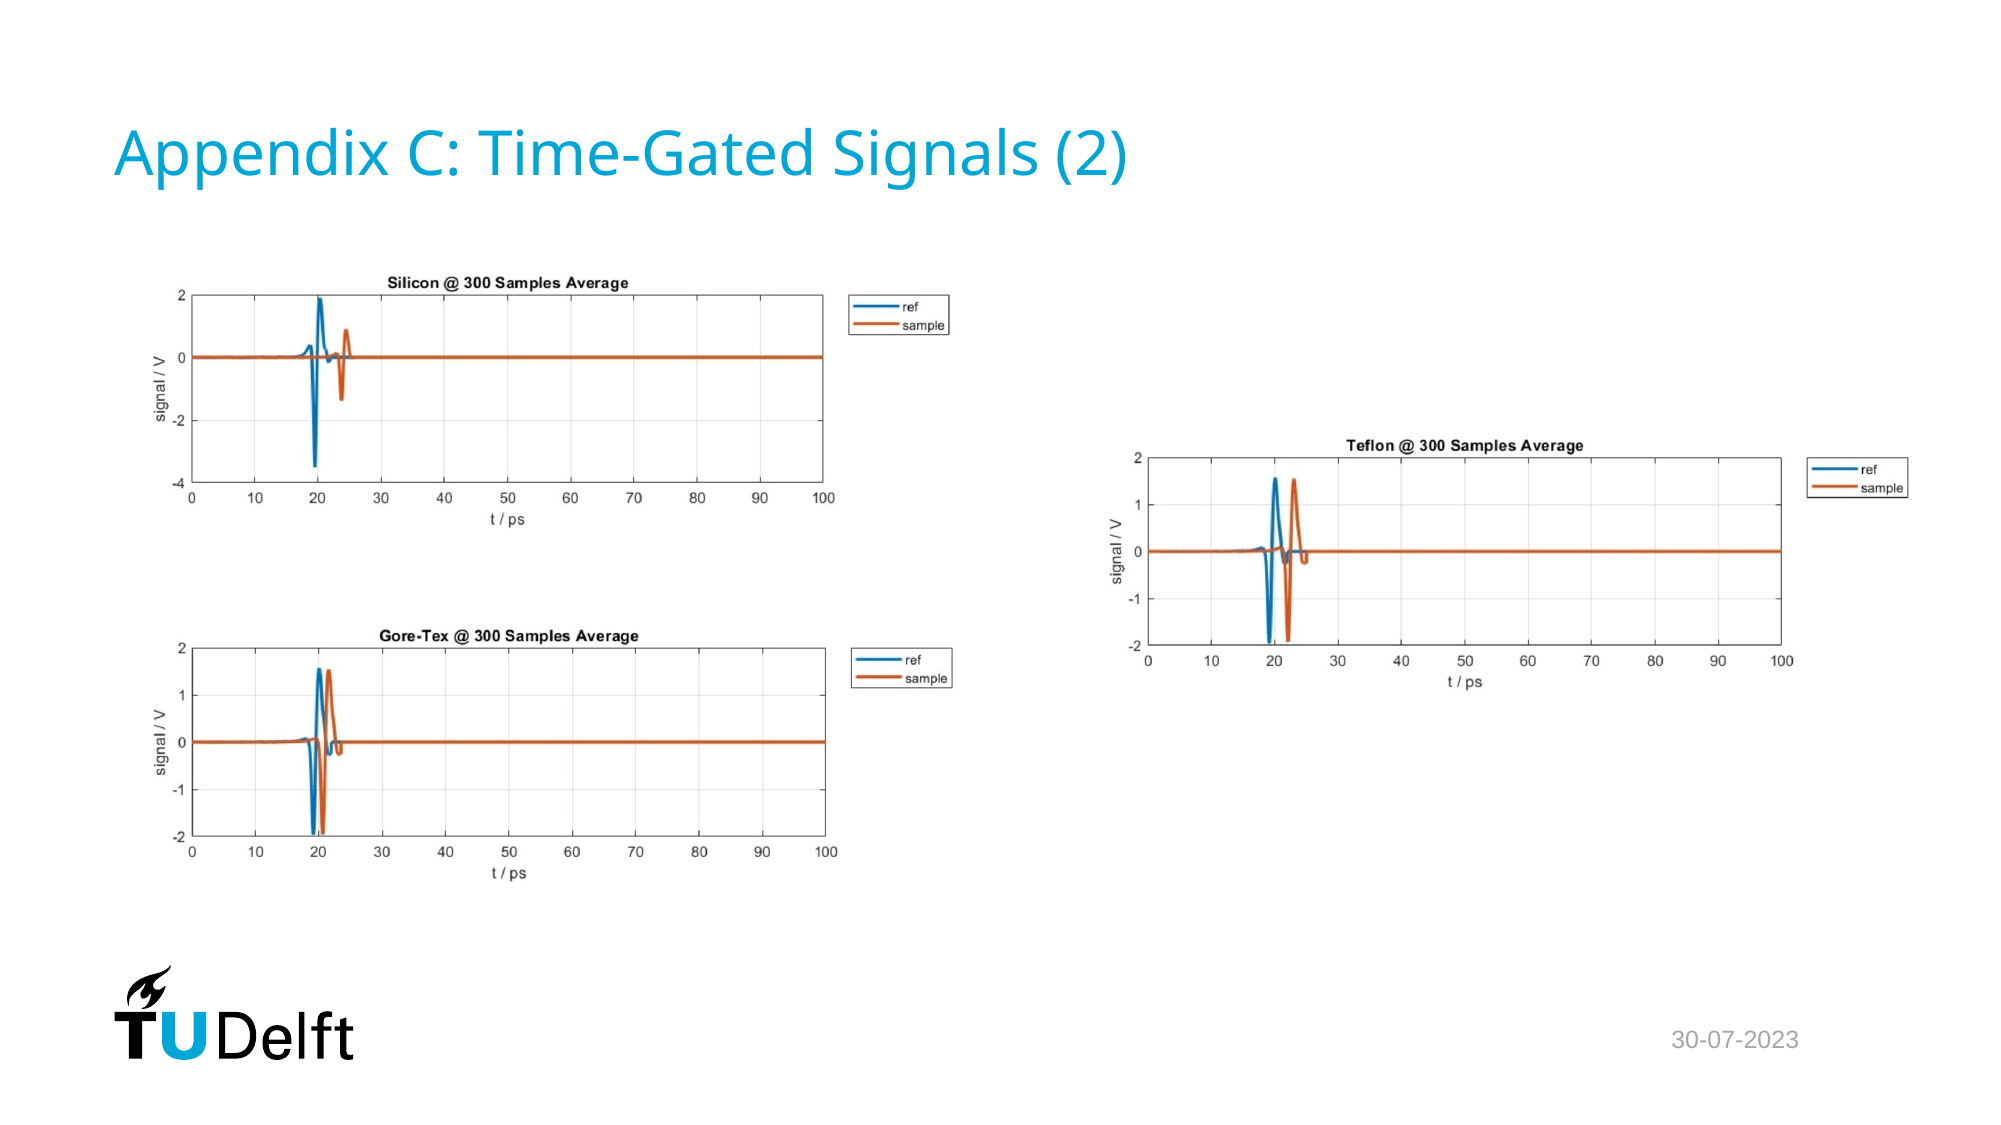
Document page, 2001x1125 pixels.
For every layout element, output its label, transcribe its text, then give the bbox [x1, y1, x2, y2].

picture [64, 259, 2000, 897]
text_box 30-07-2023 [1605, 1023, 1800, 1054]
title Appendix C: Time-Gated Signals (2) [114, 121, 1883, 203]
